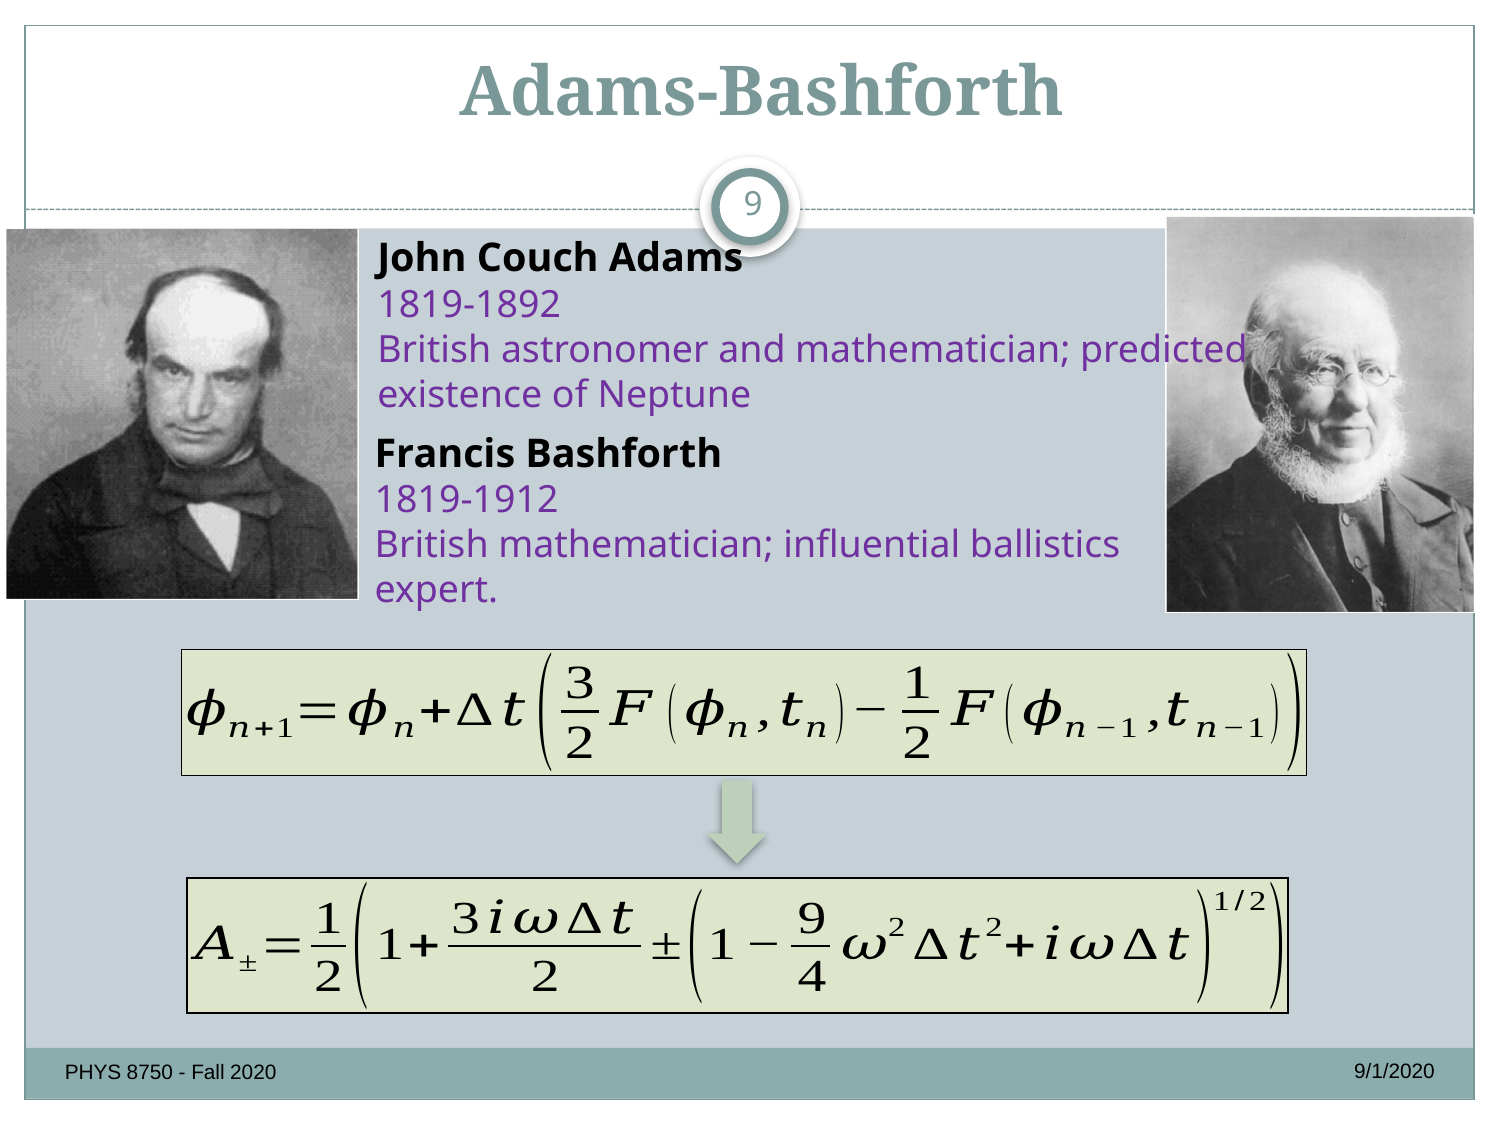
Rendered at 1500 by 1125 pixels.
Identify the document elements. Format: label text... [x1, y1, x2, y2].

picture [5, 229, 360, 601]
slide_number 9 [715, 168, 791, 224]
text_box Francis Bashforth 1819-1912 British mathematician; influential ballistics expert. [359, 420, 1160, 618]
text_box [707, 780, 767, 864]
picture [1165, 214, 1476, 613]
footer PHYS 8750 - Fall 2020 [50, 1051, 638, 1112]
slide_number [950, 1050, 1450, 1111]
title Adams-Bashforth [62, 12, 1463, 137]
text_box John Couch Adams 1819-1892 British astronomer and mathematician; predicted existence of Neptune [362, 224, 1158, 420]
